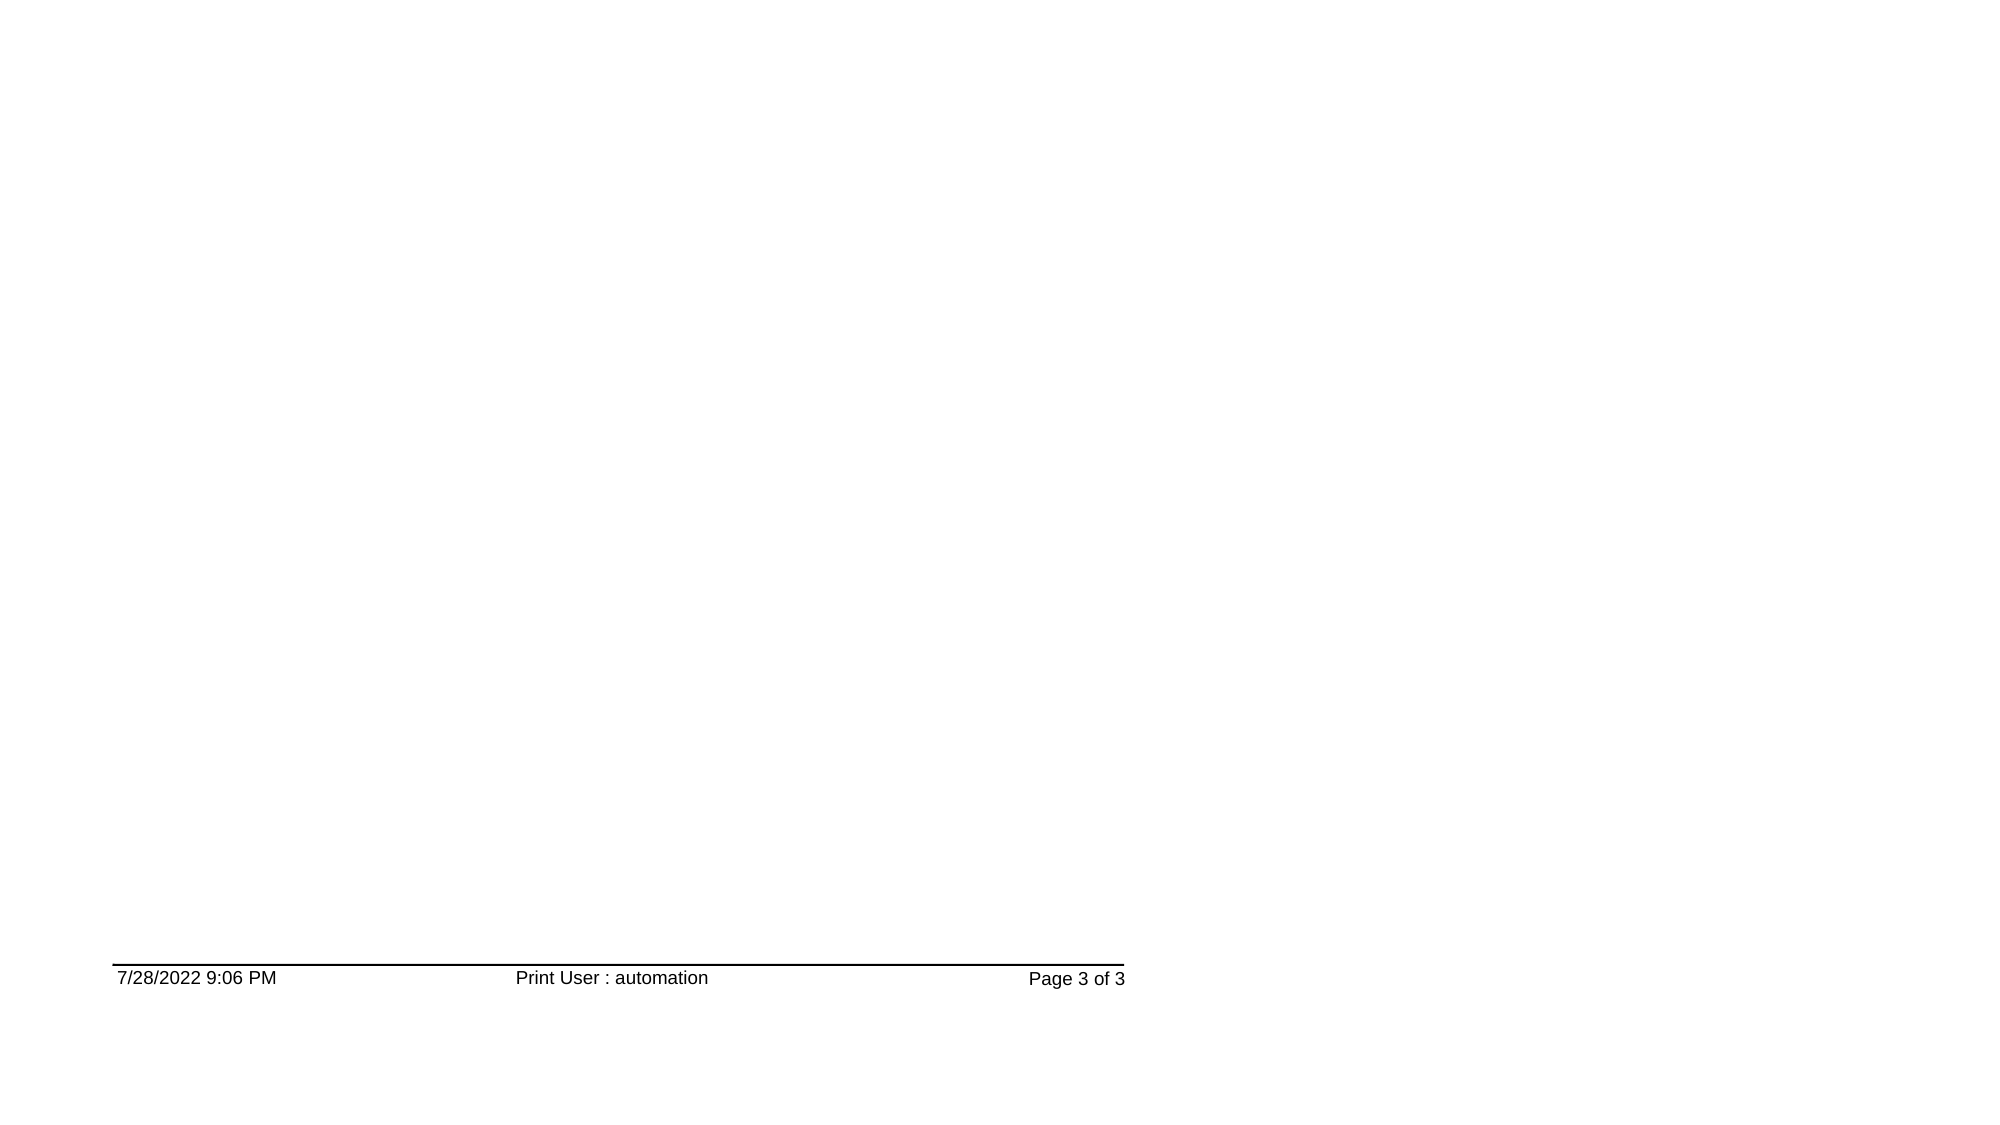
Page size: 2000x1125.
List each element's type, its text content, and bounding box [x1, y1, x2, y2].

text_box 7/28/2022 9:06 PM [117, 966, 371, 1003]
text_box Print User : automation [431, 966, 793, 1004]
text_box Page 3 of 3 [914, 966, 1126, 1003]
